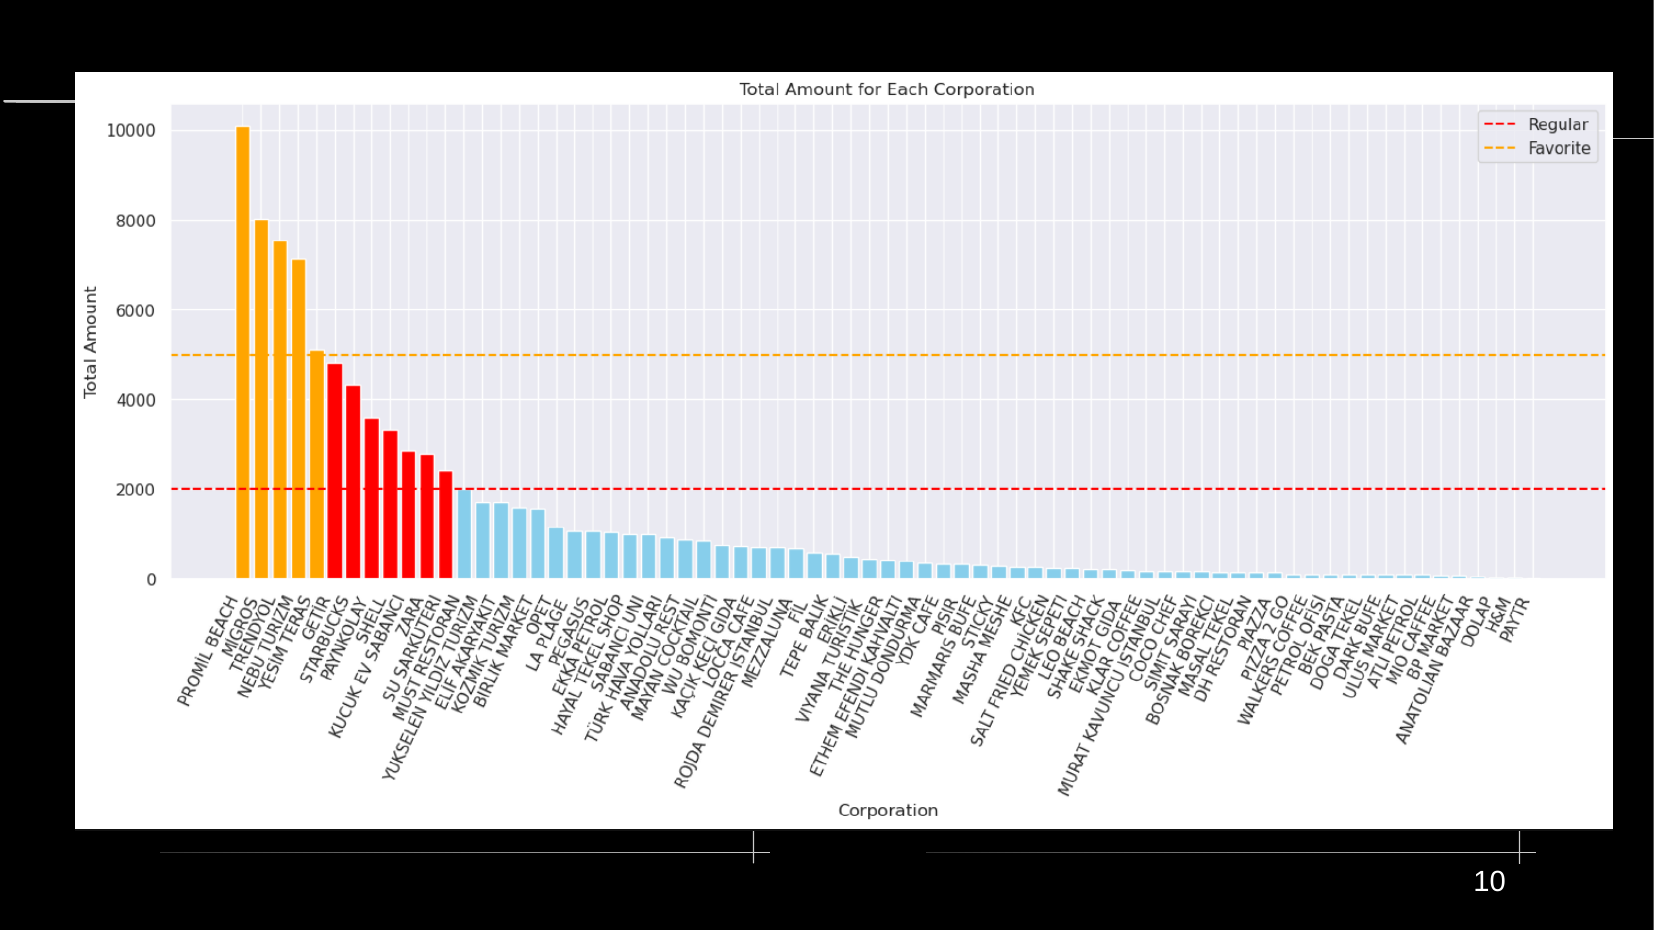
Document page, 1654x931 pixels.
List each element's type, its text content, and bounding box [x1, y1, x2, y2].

slide_number 10 [1240, 862, 1506, 930]
picture [74, 72, 1613, 831]
